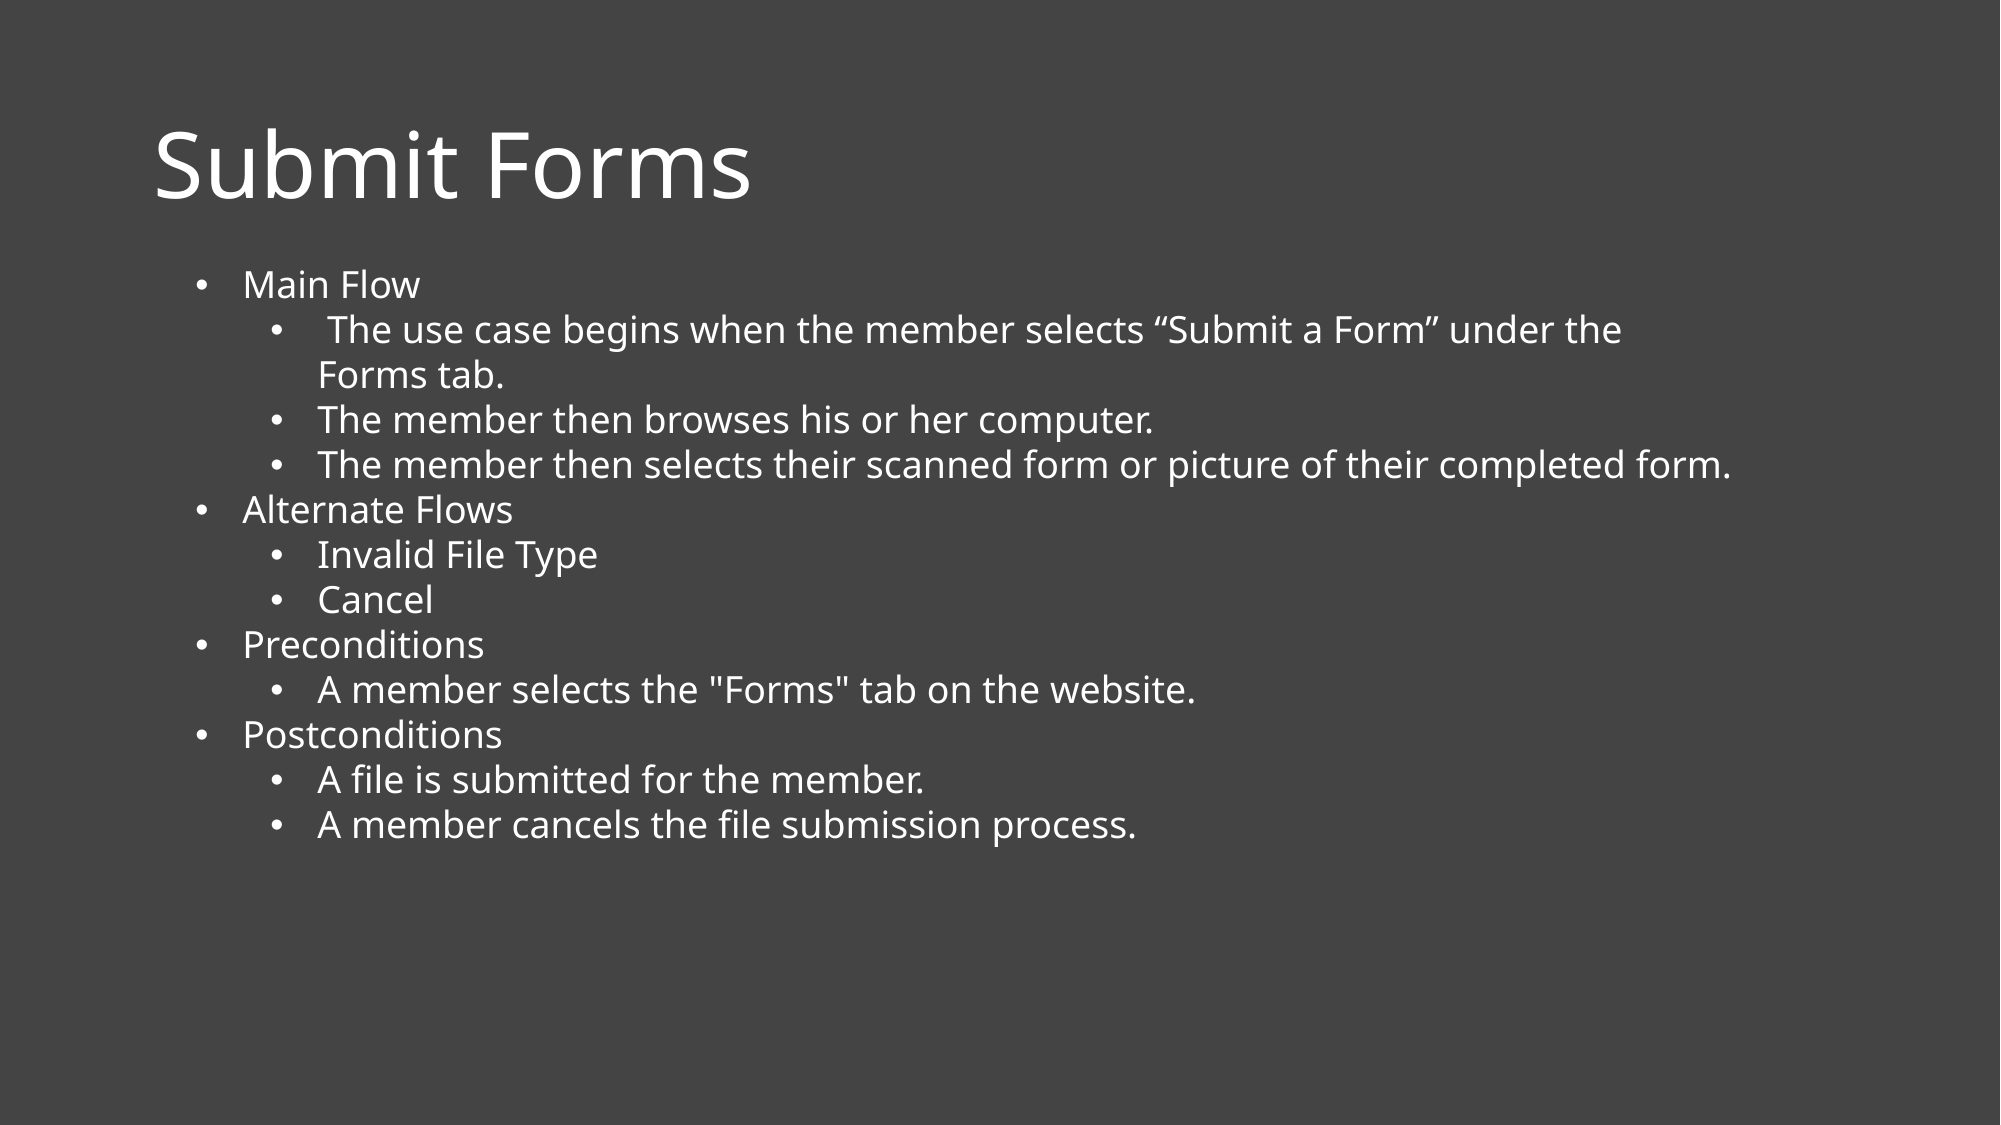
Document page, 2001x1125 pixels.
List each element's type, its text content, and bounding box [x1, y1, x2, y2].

text_box Main Flow​ The use case begins when the member selects “Submit a Form” under the Forms tab. ​ The member then browses his or her computer. The member then selects their scanned form or picture of their completed form. Alternate Flows​ Invalid File Type Cancel​ Preconditions​ A member selects the "Forms" tab on the website. Postconditions​ A file is submitted for the member.​ A member cancels the file submission process. ​ ​ [180, 254, 1751, 899]
title Submit Forms [138, 60, 1864, 278]
